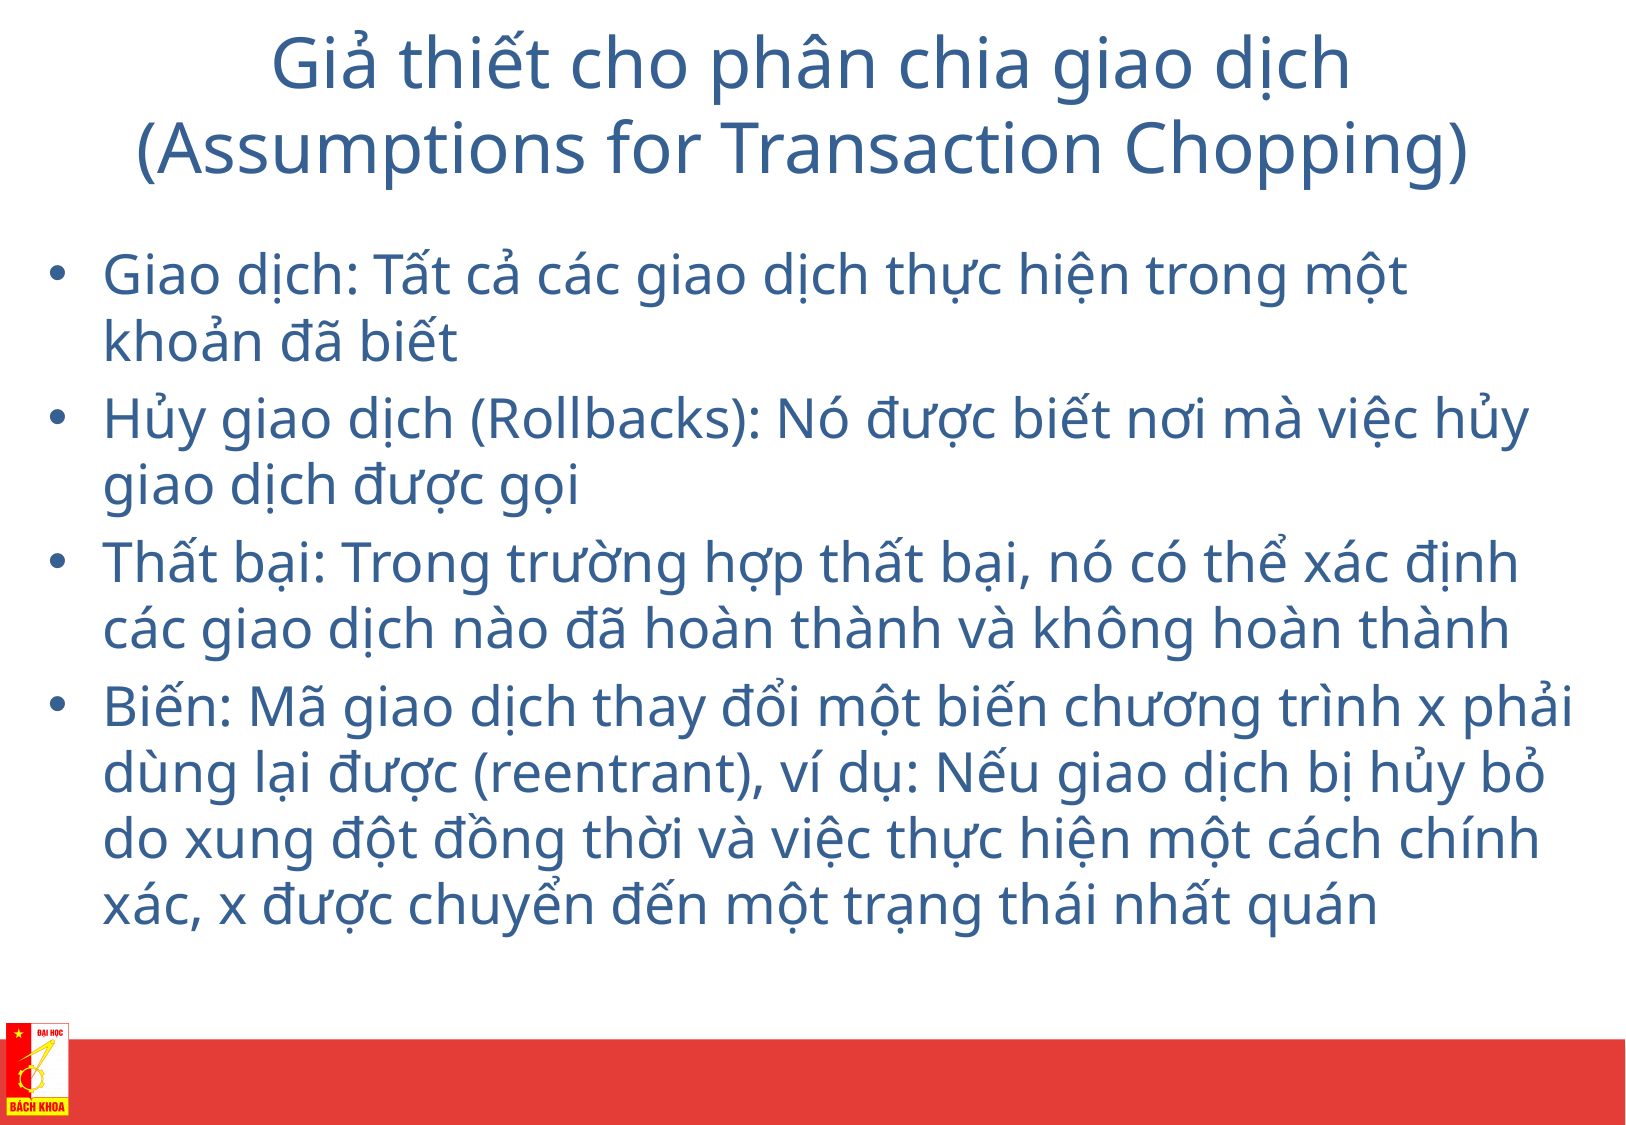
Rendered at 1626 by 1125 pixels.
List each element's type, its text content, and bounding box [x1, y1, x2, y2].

list Giao dịch: Tất cả các giao dịch thực hiện trong một khoản đã biết Hủy giao dịch (Rollbacks): Nó được biết nơi mà việc hủy giao dịch được gọi Thất bại: Trong trường hợp thất bại, nó có thể xác định các giao dịch nào đã hoàn thành và không hoàn thành Biến: Mã giao dịch thay đổi một biến chương trình x phải dùng lại được (reentrant), ví dụ: Nếu giao dịch bị hủy bỏ do xung đột đồng thời và việc thực hiện một cách chính xác, x được chuyển đến một trạng thái nhất quán [32, 231, 1593, 1005]
picture [6, 1023, 69, 1116]
title Giả thiết cho phân chia giao dịch (Assumptions for Transaction Chopping) [32, 8, 1593, 197]
